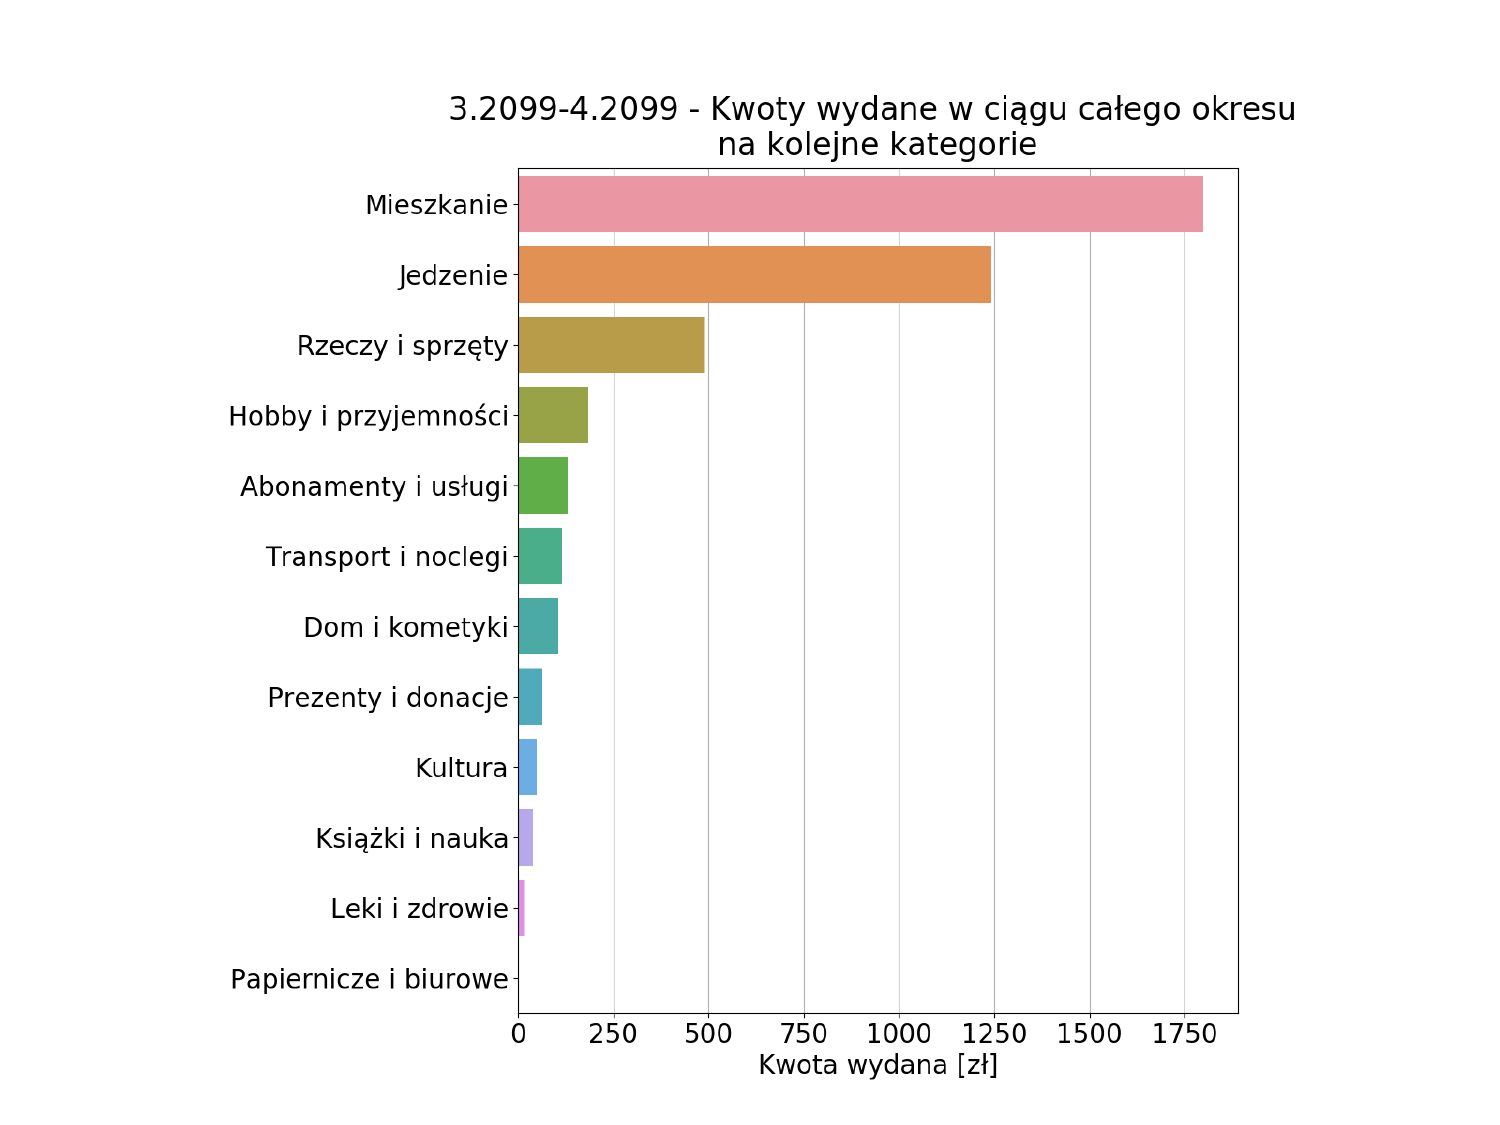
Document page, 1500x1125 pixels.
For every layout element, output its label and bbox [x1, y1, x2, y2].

picture [224, 0, 1351, 1125]
